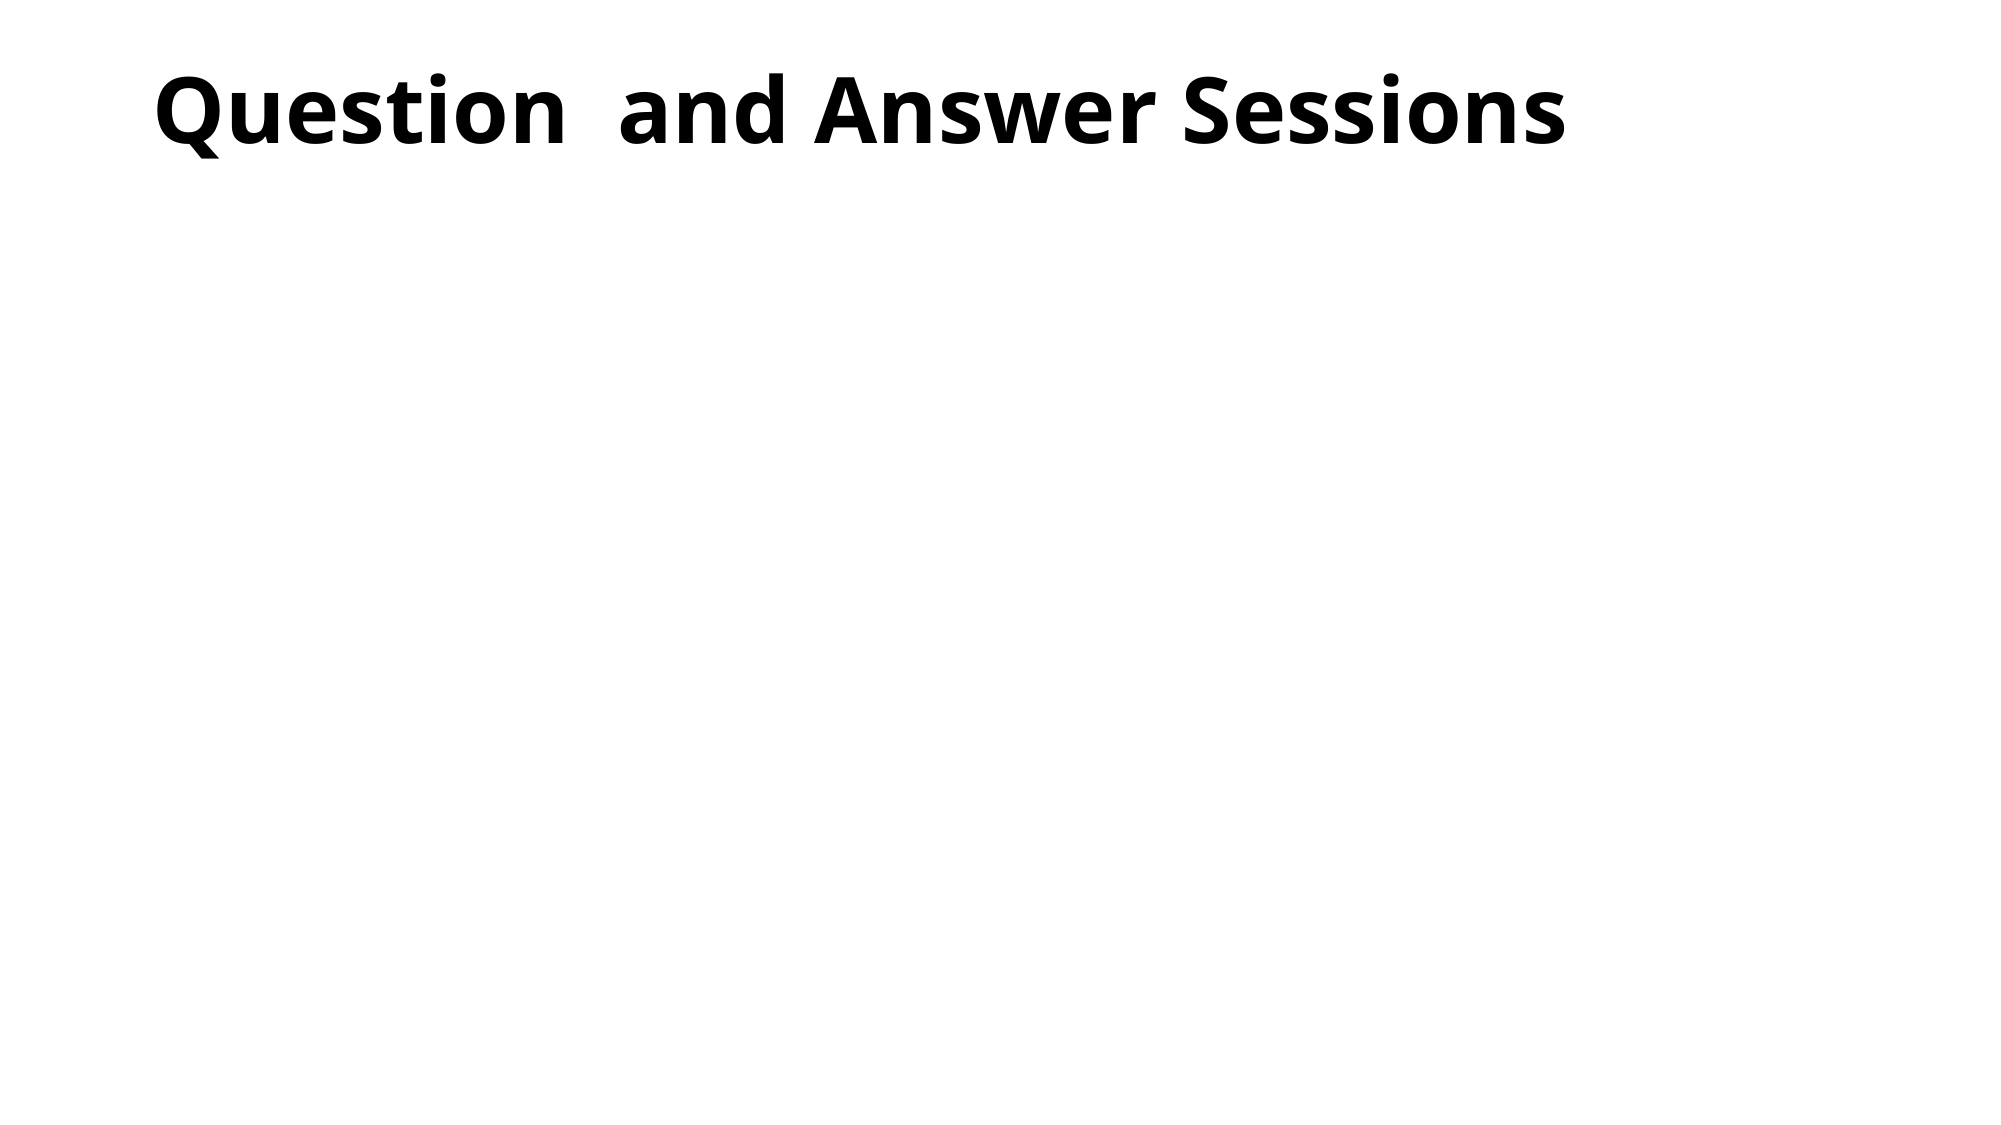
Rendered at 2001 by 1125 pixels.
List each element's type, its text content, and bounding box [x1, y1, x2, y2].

title Question and Answer Sessions [137, 59, 1863, 278]
